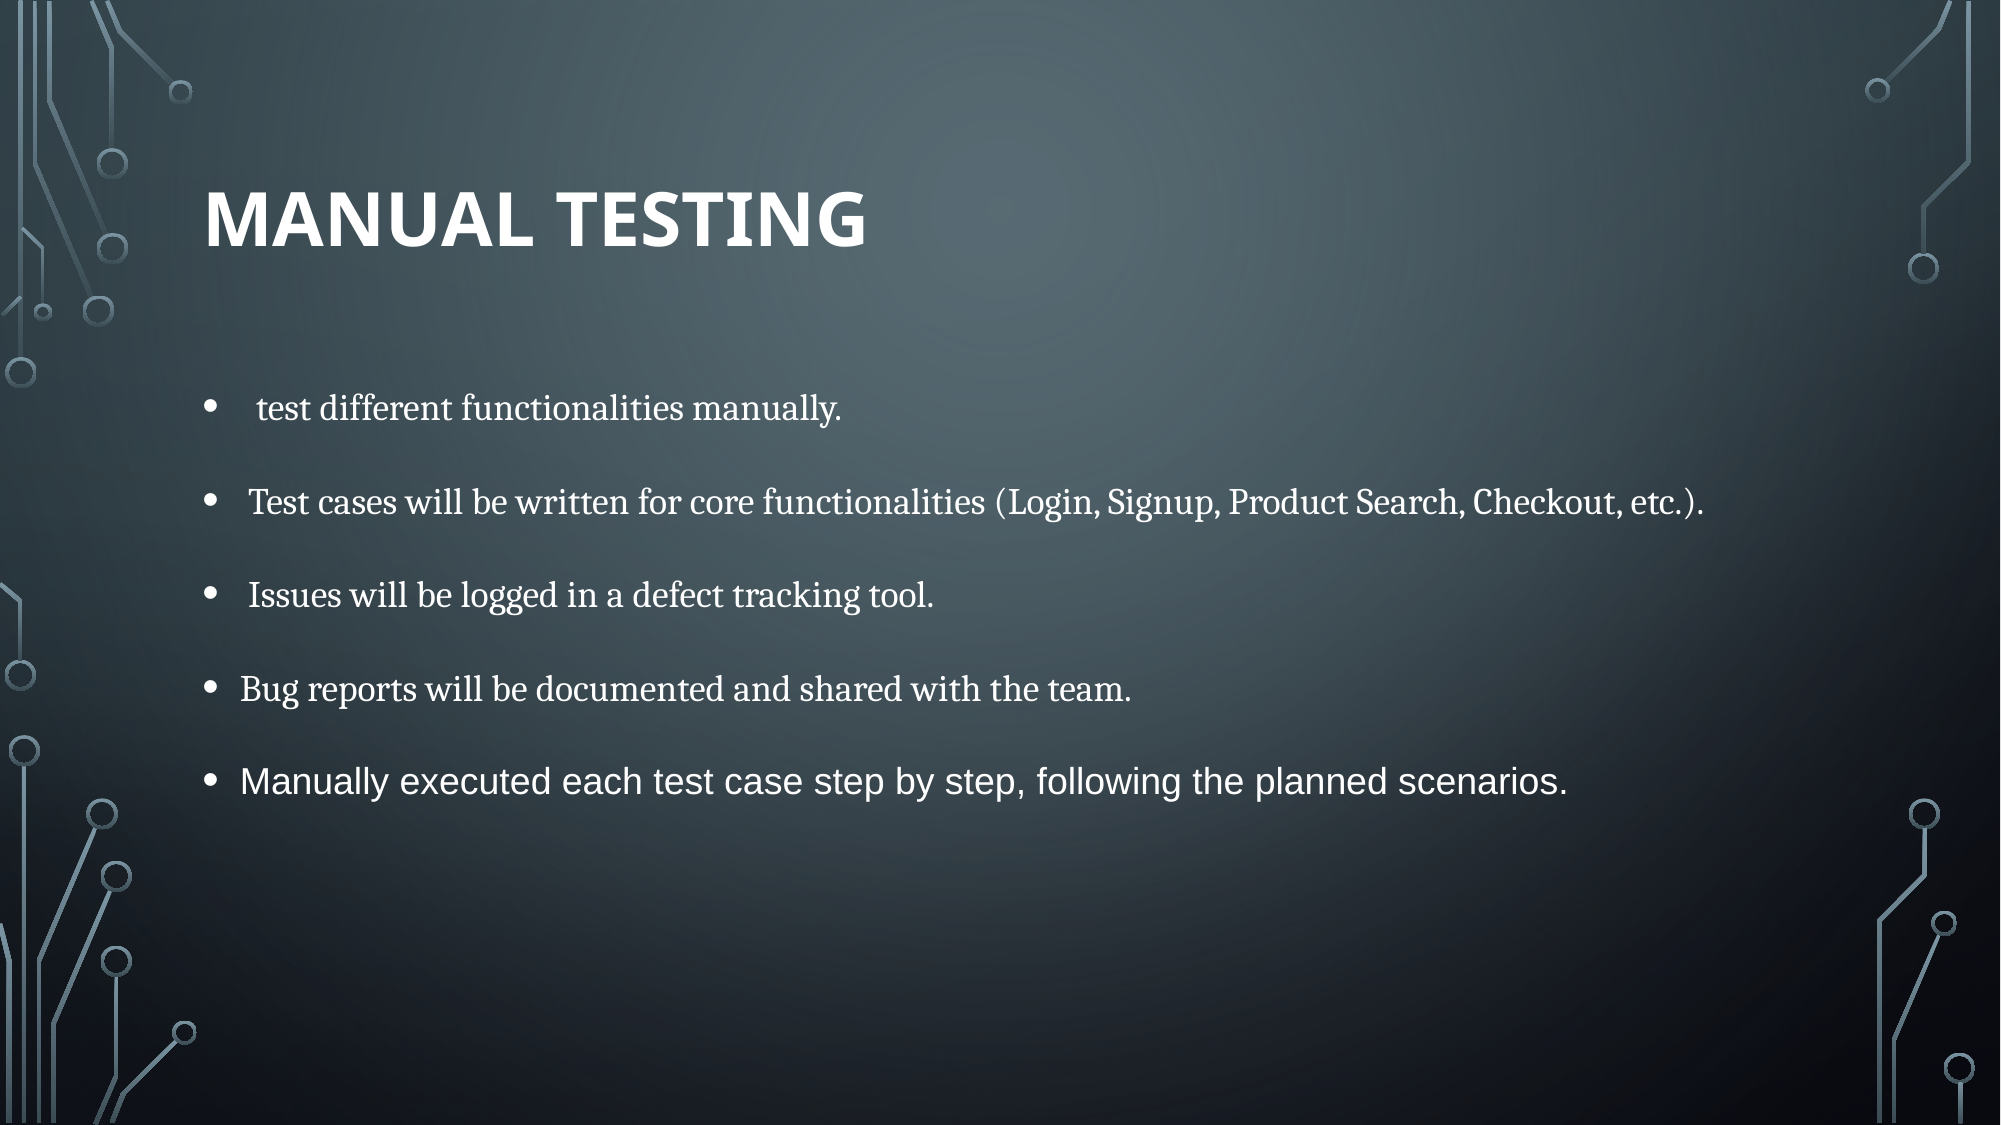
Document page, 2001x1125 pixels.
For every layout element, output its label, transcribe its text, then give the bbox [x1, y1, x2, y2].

list test different functionalities manually. Test cases will be written for core functionalities (Login, Signup, Product Search, Checkout, etc.). Issues will be logged in a defect tracking tool. Bug reports will be documented and shared with the team. Manually executed each test case step by step, following the planned scenarios. [187, 369, 1813, 950]
title Manual Testing [187, 101, 1813, 344]
